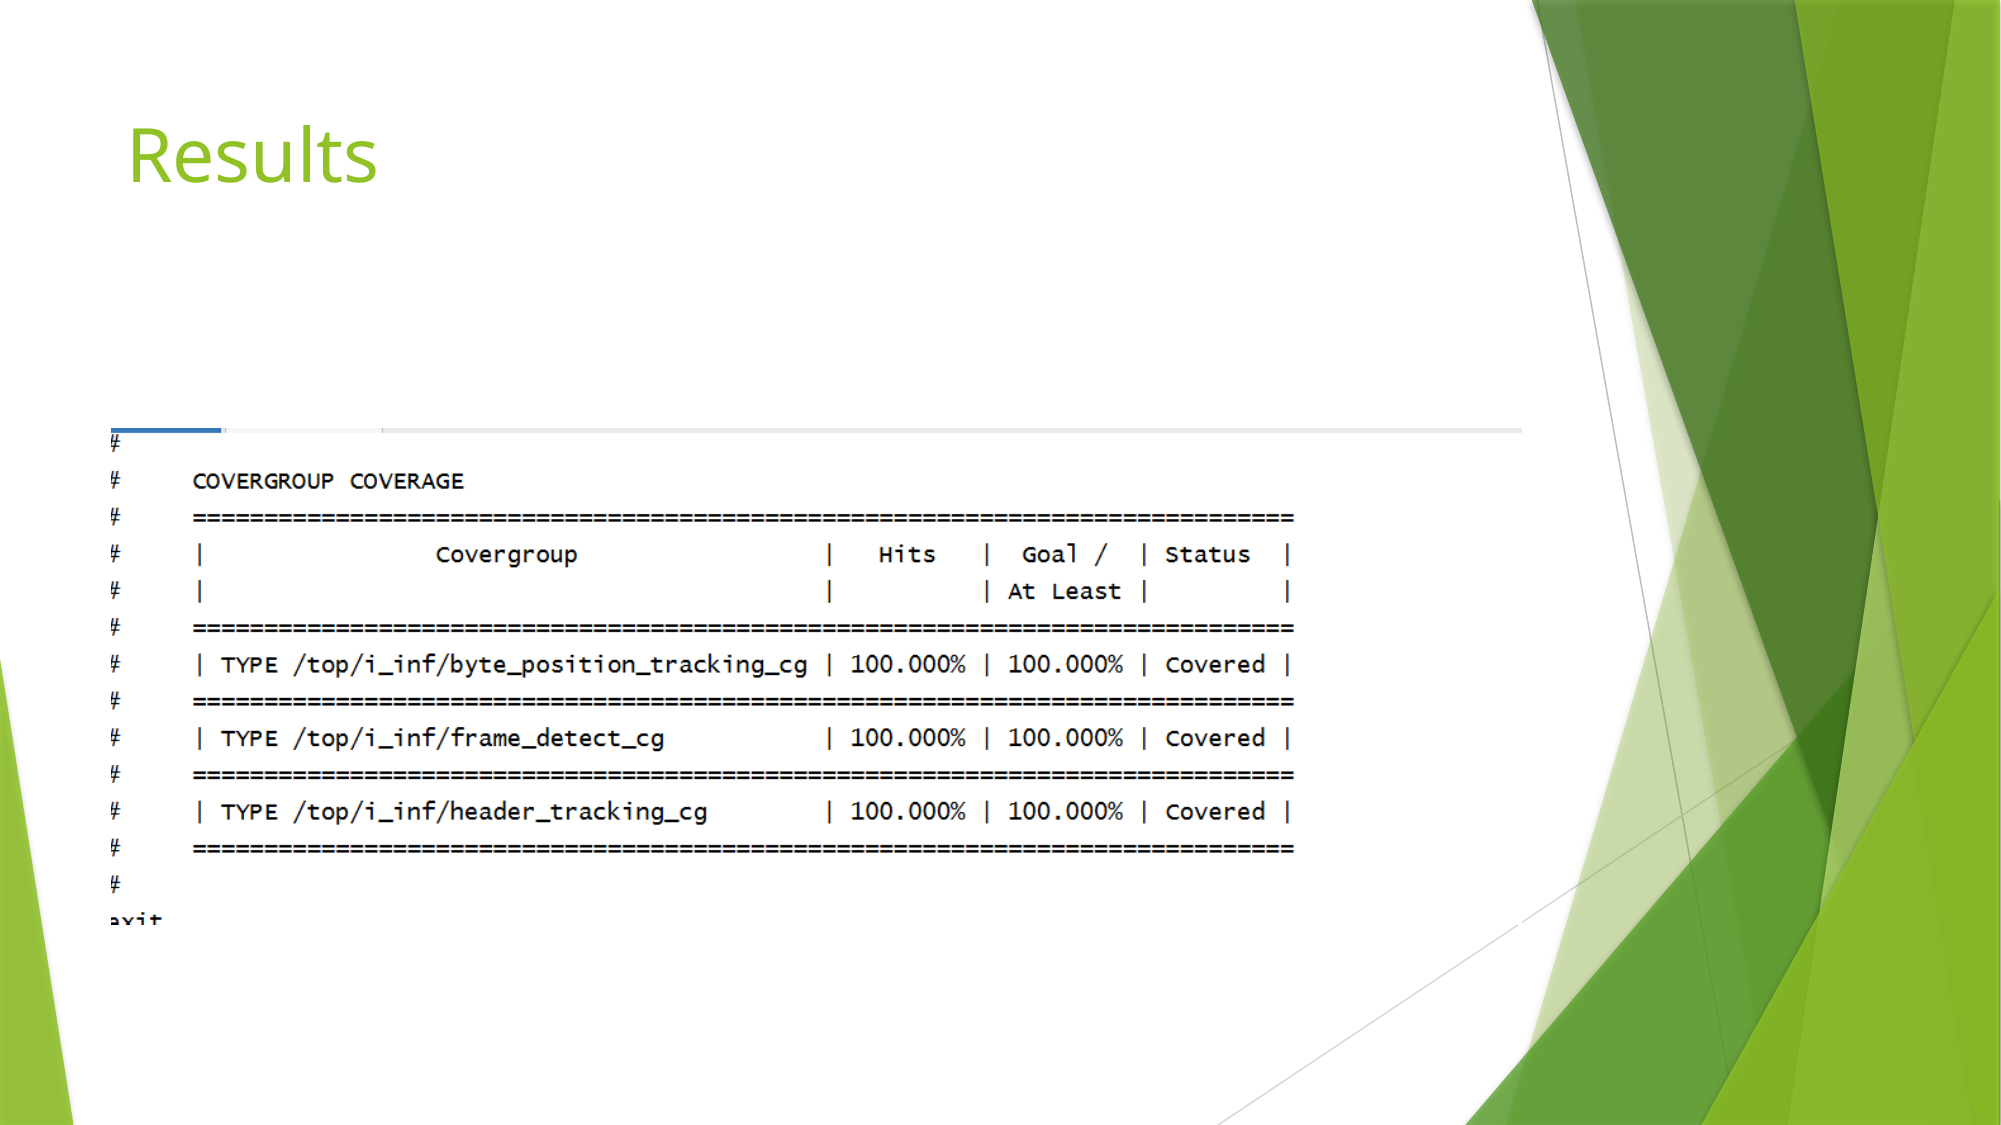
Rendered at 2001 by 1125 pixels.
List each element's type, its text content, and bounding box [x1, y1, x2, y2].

title Results [111, 99, 1522, 317]
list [110, 428, 1522, 926]
